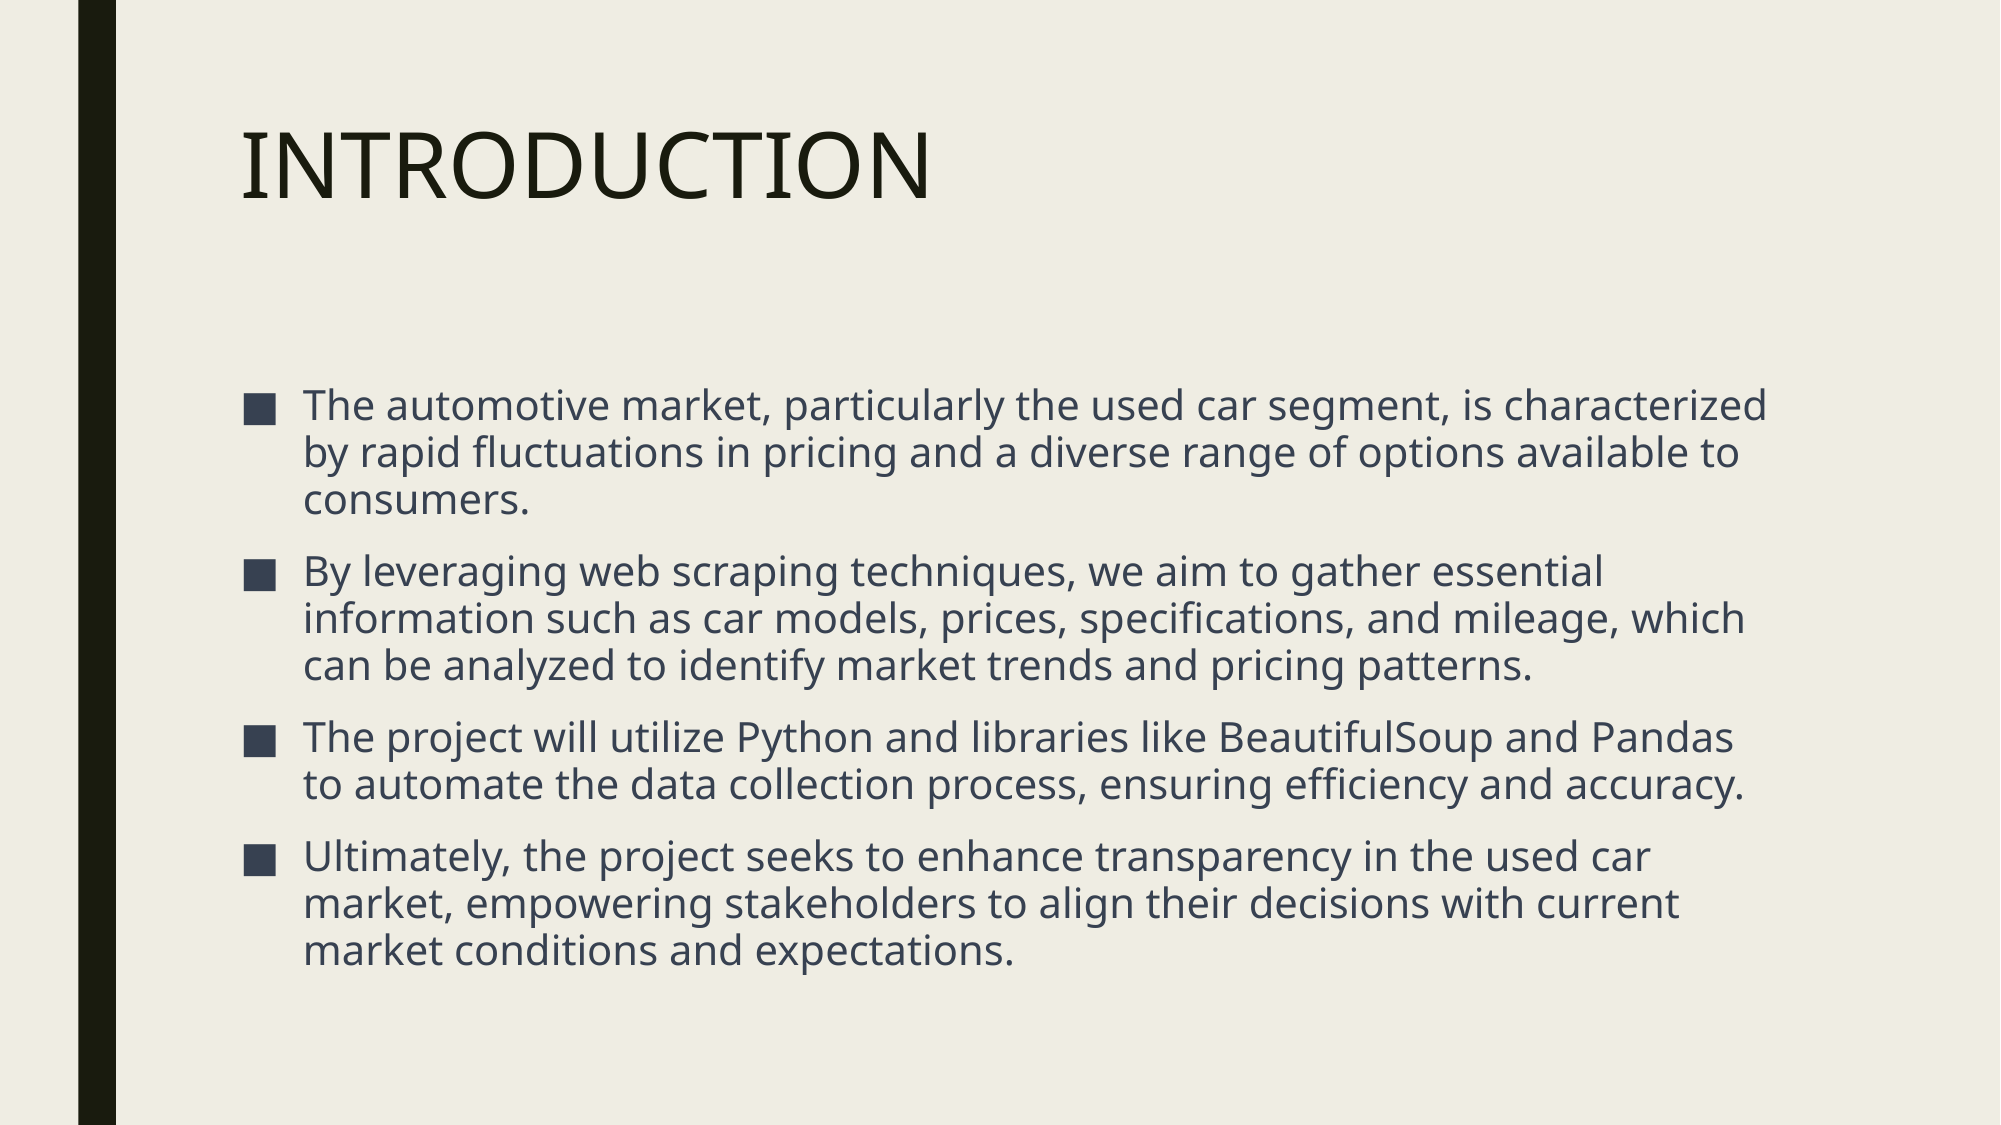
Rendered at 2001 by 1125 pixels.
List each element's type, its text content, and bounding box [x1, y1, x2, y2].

title INTRODUCTION [225, 112, 1800, 357]
list The automotive market, particularly the used car segment, is characterized by rapid fluctuations in pricing and a diverse range of options available to consumers. By leveraging web scraping techniques, we aim to gather essential information such as car models, prices, specifications, and mileage, which can be analyzed to identify market trends and pricing patterns. The project will utilize Python and libraries like BeautifulSoup and Pandas to automate the data collection process, ensuring efficiency and accuracy. Ultimately, the project seeks to enhance transparency in the used car market, empowering stakeholders to align their decisions with current market conditions and expectations. [225, 375, 1800, 963]
